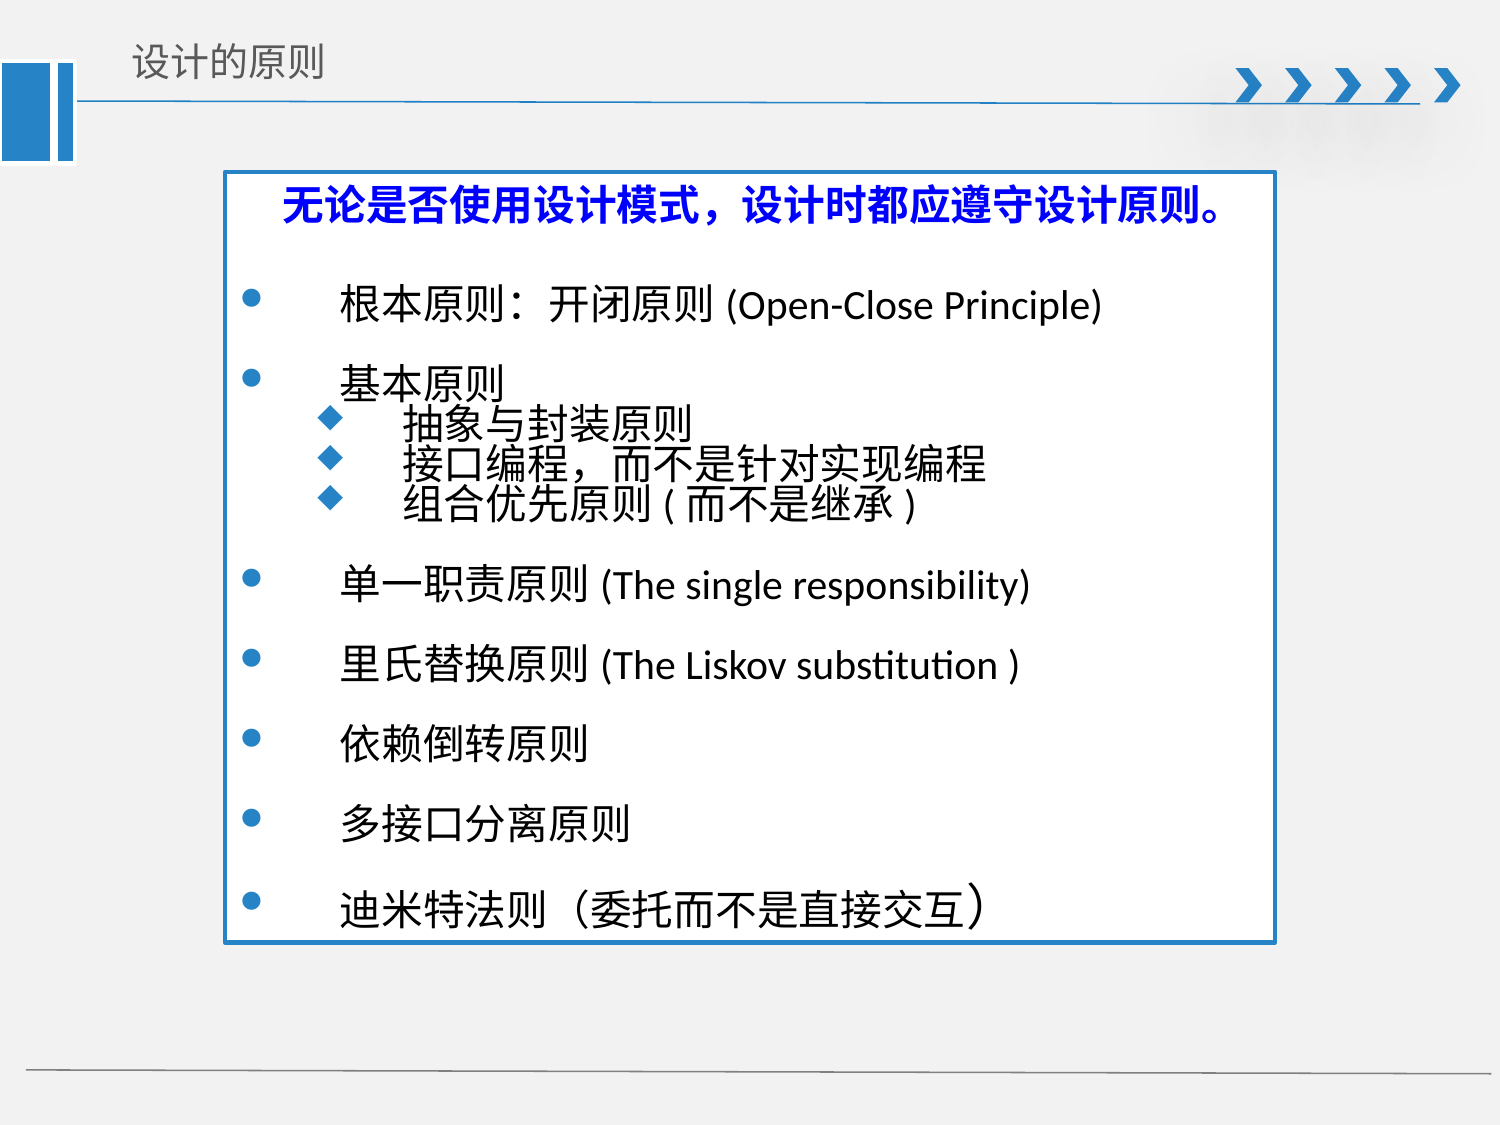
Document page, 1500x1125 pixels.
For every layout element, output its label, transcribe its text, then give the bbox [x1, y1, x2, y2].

title 设计的原则 [111, 20, 633, 103]
text_box 无论是否使用设计模式，设计时都应遵守设计原则。 根本原则：开闭原则(Open-Close Principle) 基本原则 抽象与封装原则 接口编程，而不是针对实现编程 组合优先原则(而不是继承) 单一职责原则(The single responsibility) 里氏替换原则(The Liskov substitution ) 依赖倒转原则 多接口分离原则 迪米特法则（委托而不是直接交互） [223, 170, 1277, 945]
